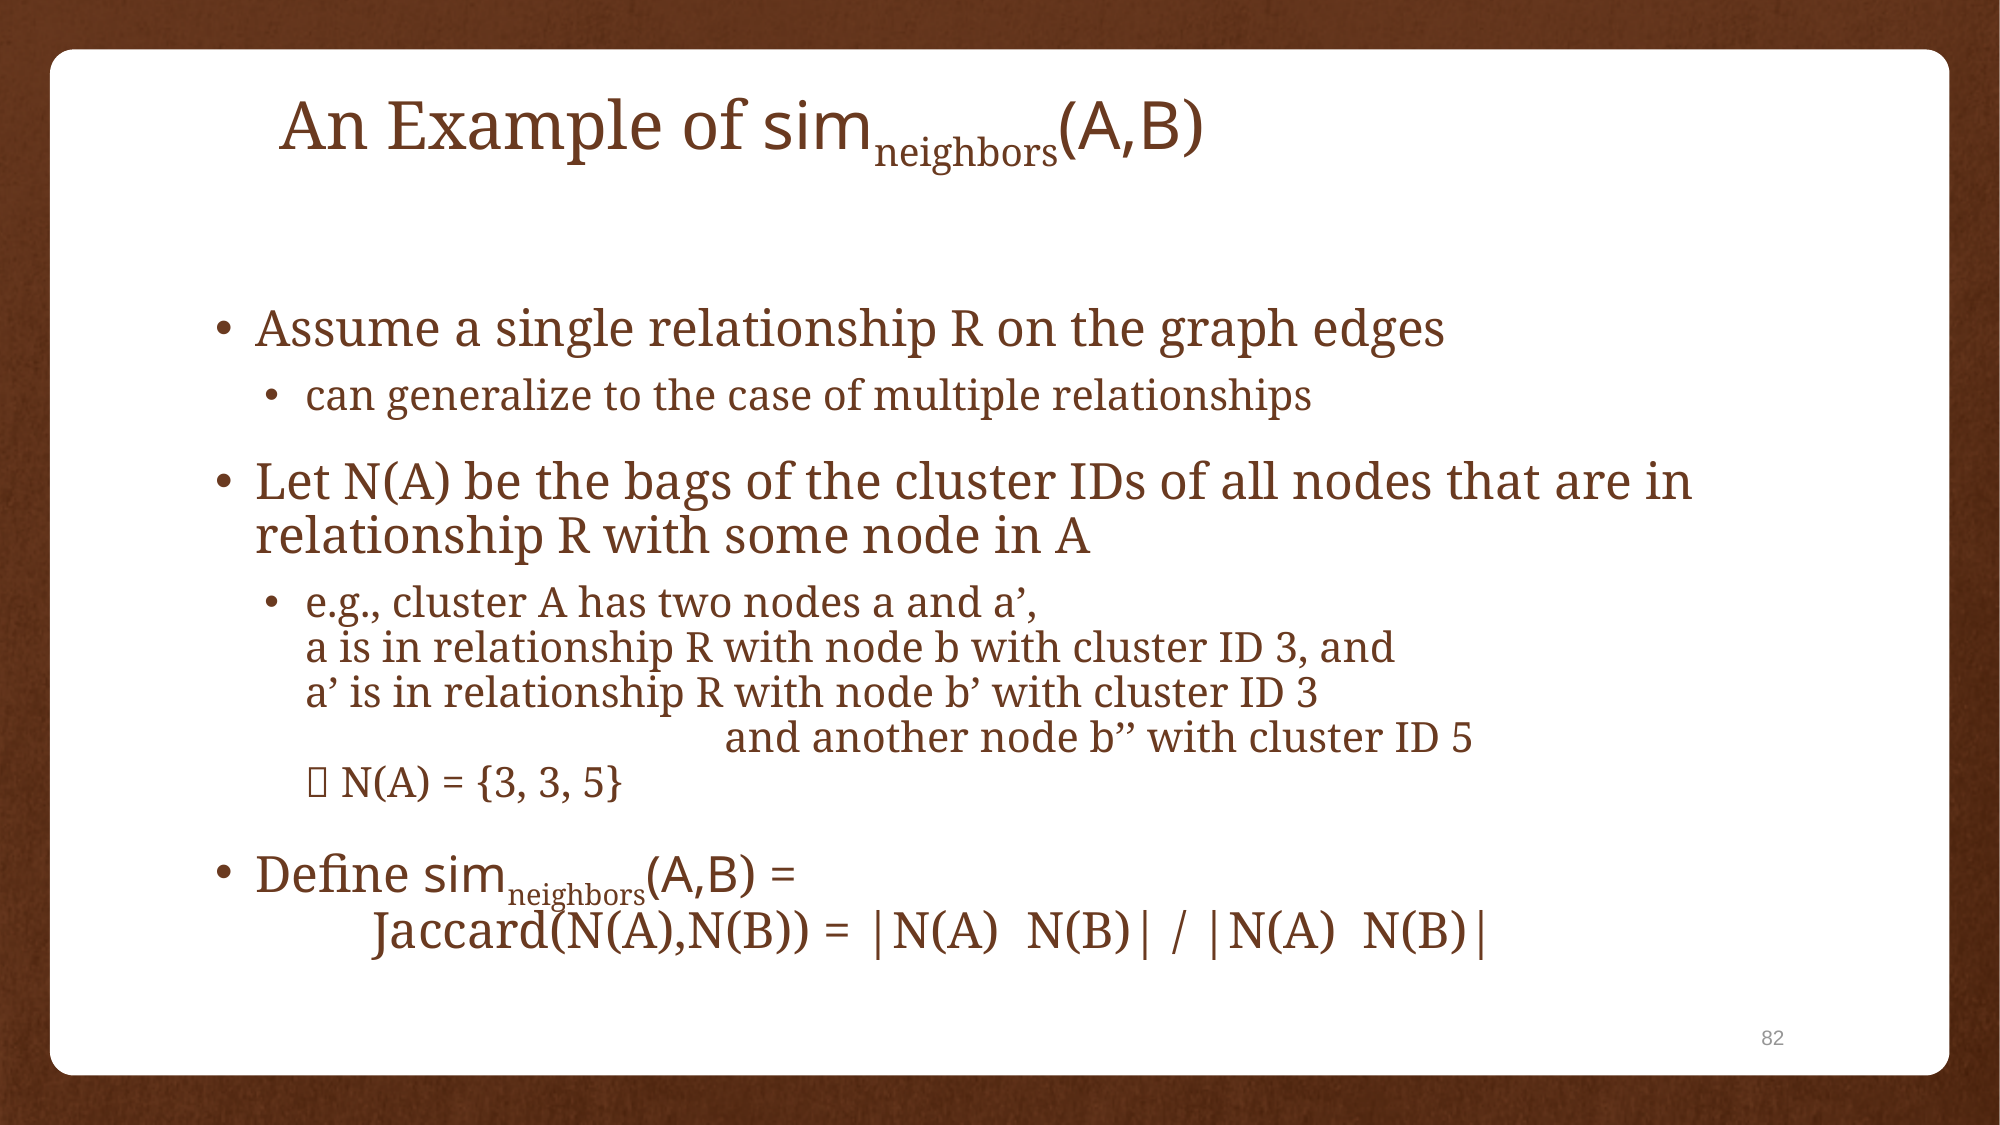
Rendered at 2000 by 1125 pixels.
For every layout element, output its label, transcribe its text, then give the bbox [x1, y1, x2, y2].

slide_number 82 [1682, 1012, 1800, 1063]
title An Example of simneighbors(A,B) [264, 10, 1725, 182]
